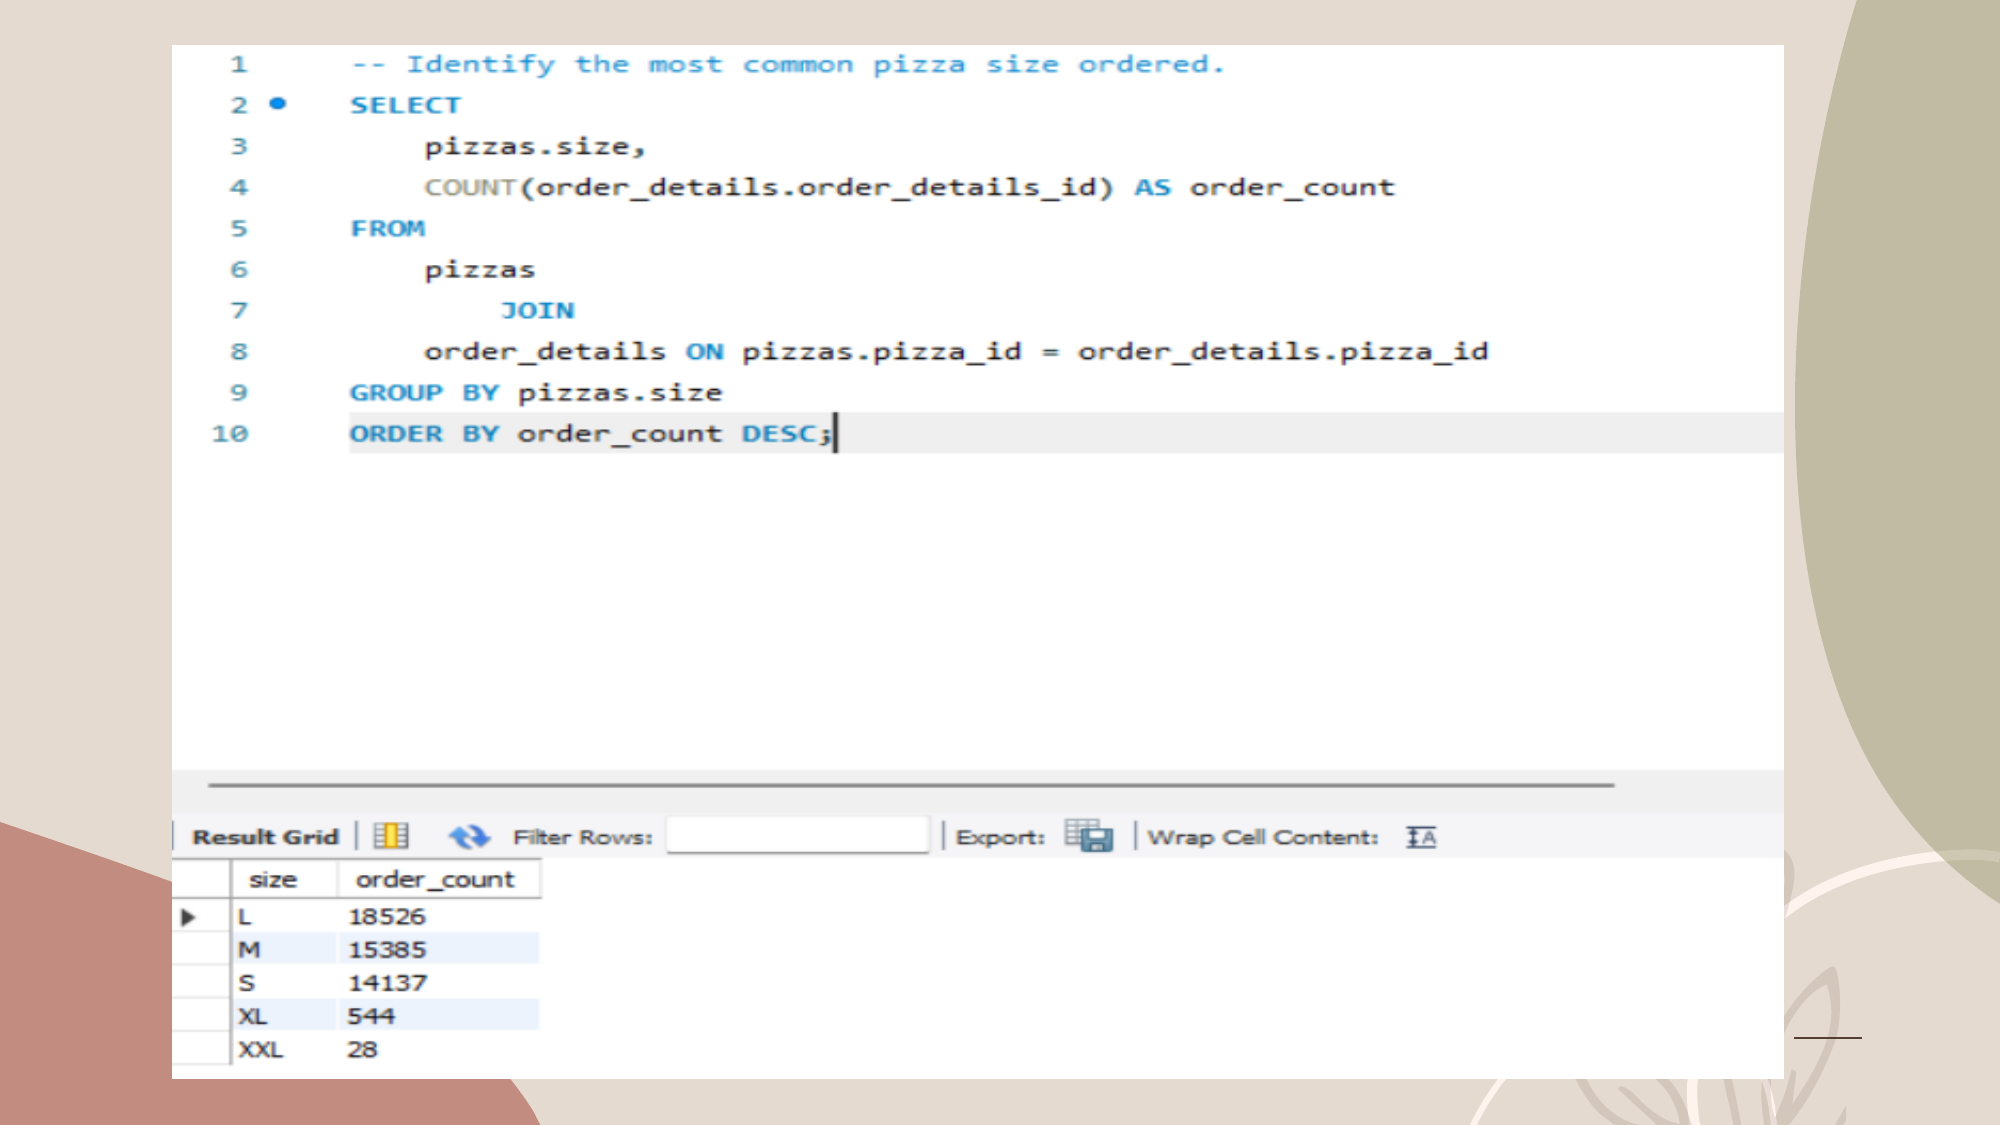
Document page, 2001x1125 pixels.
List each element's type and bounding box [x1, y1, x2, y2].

picture [172, 45, 1784, 1079]
